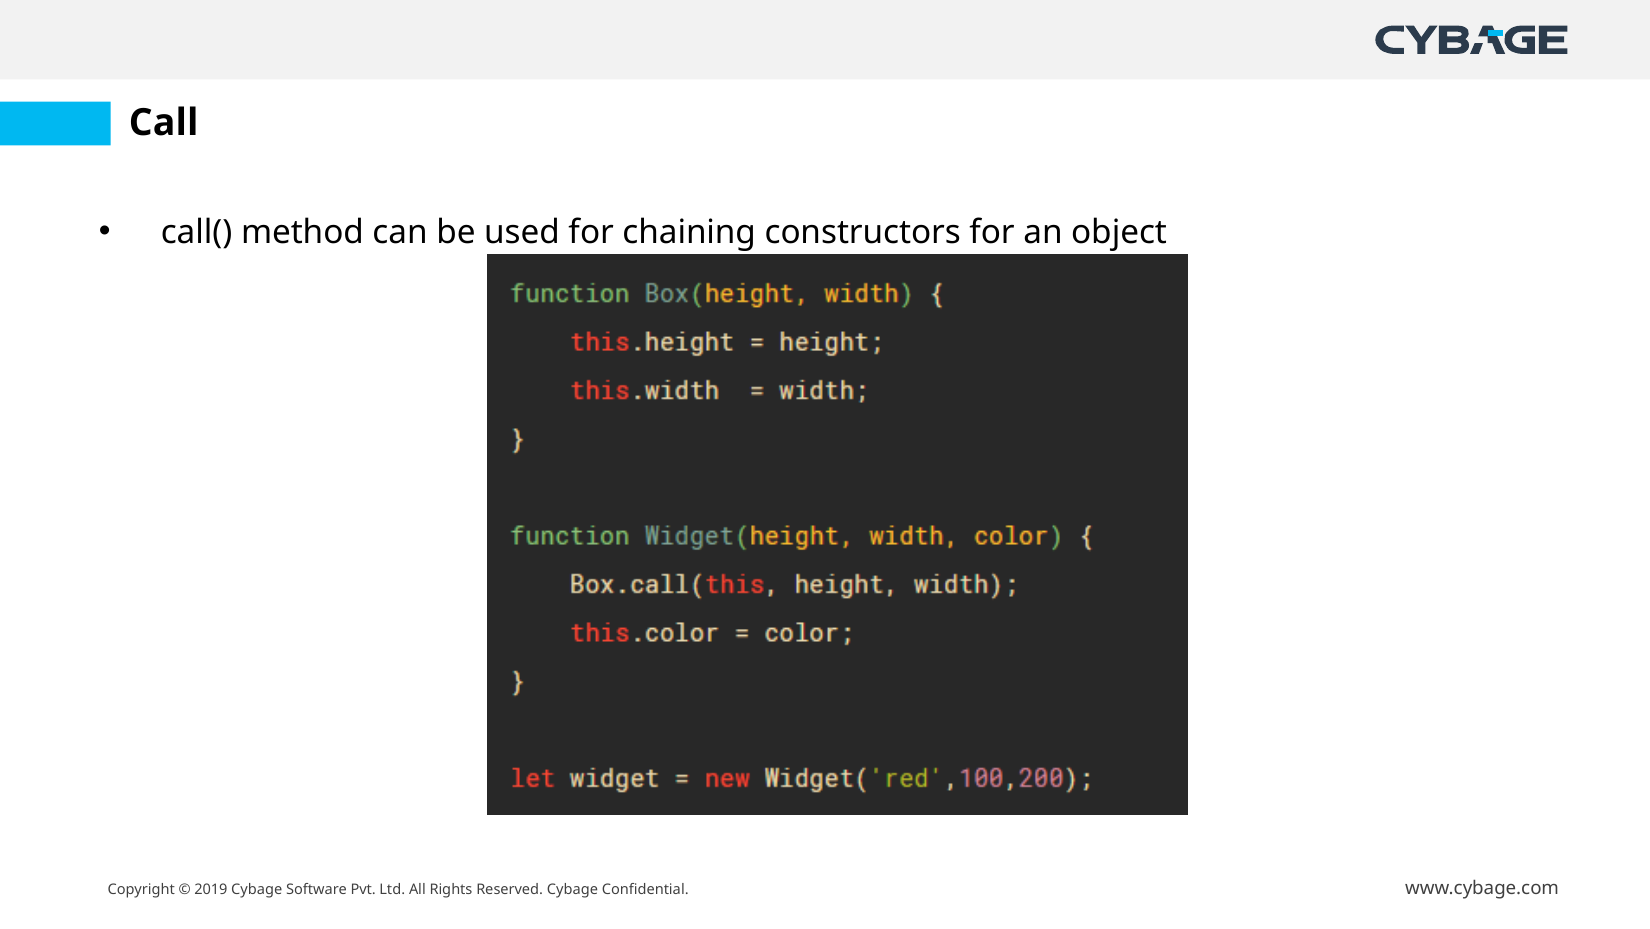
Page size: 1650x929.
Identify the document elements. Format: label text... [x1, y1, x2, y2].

picture [487, 254, 1188, 815]
title Call [112, 89, 1598, 171]
list call() method can be used for chaining constructors for an object [82, 201, 1568, 815]
